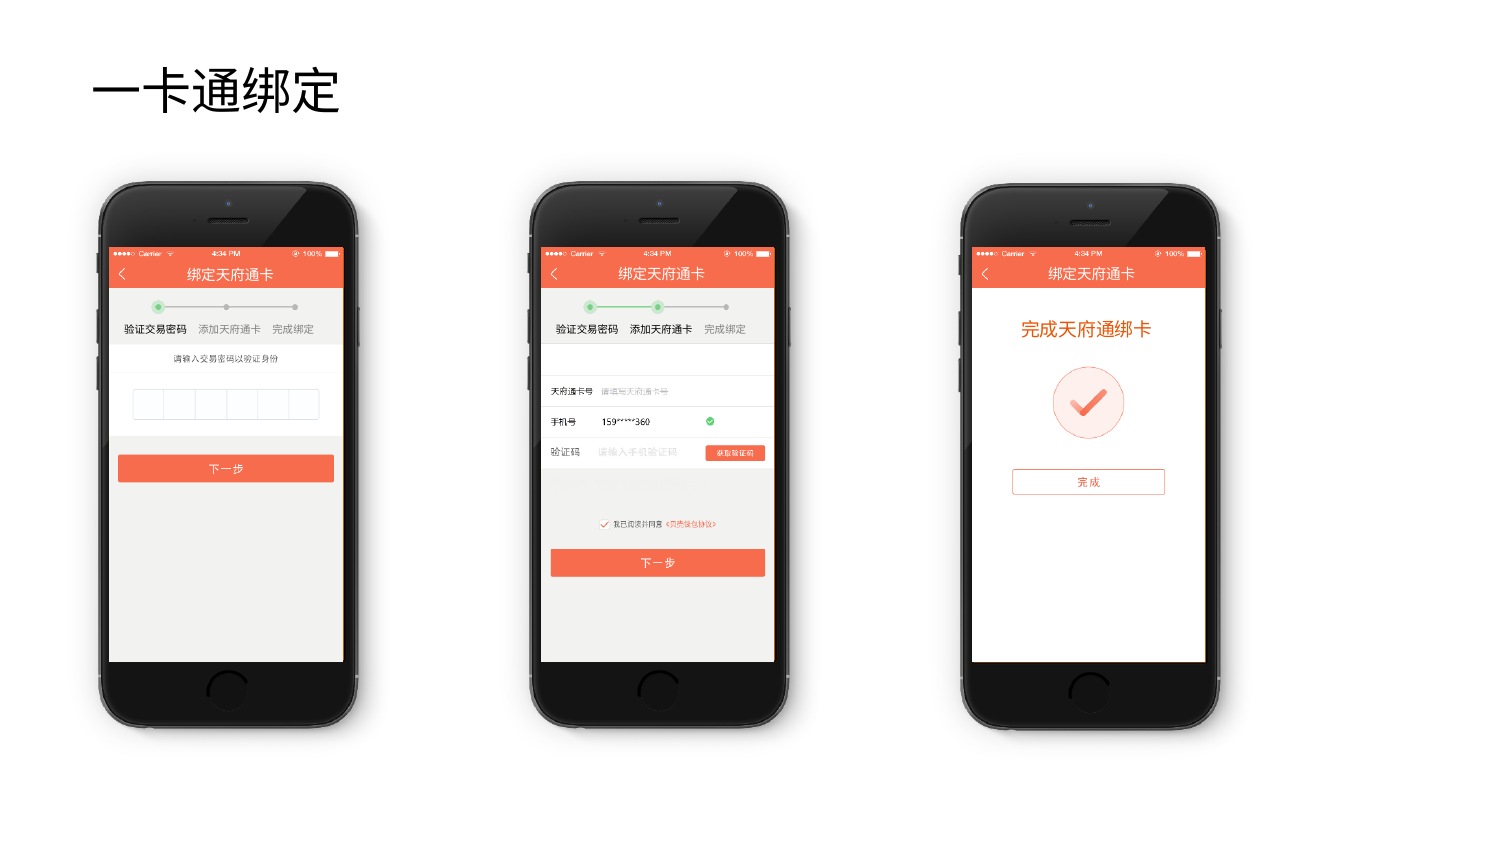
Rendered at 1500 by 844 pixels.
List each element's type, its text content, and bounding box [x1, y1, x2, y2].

picture [52, 146, 400, 763]
picture [483, 146, 831, 763]
title 一卡通绑定 [76, 30, 786, 149]
picture [915, 148, 1262, 765]
